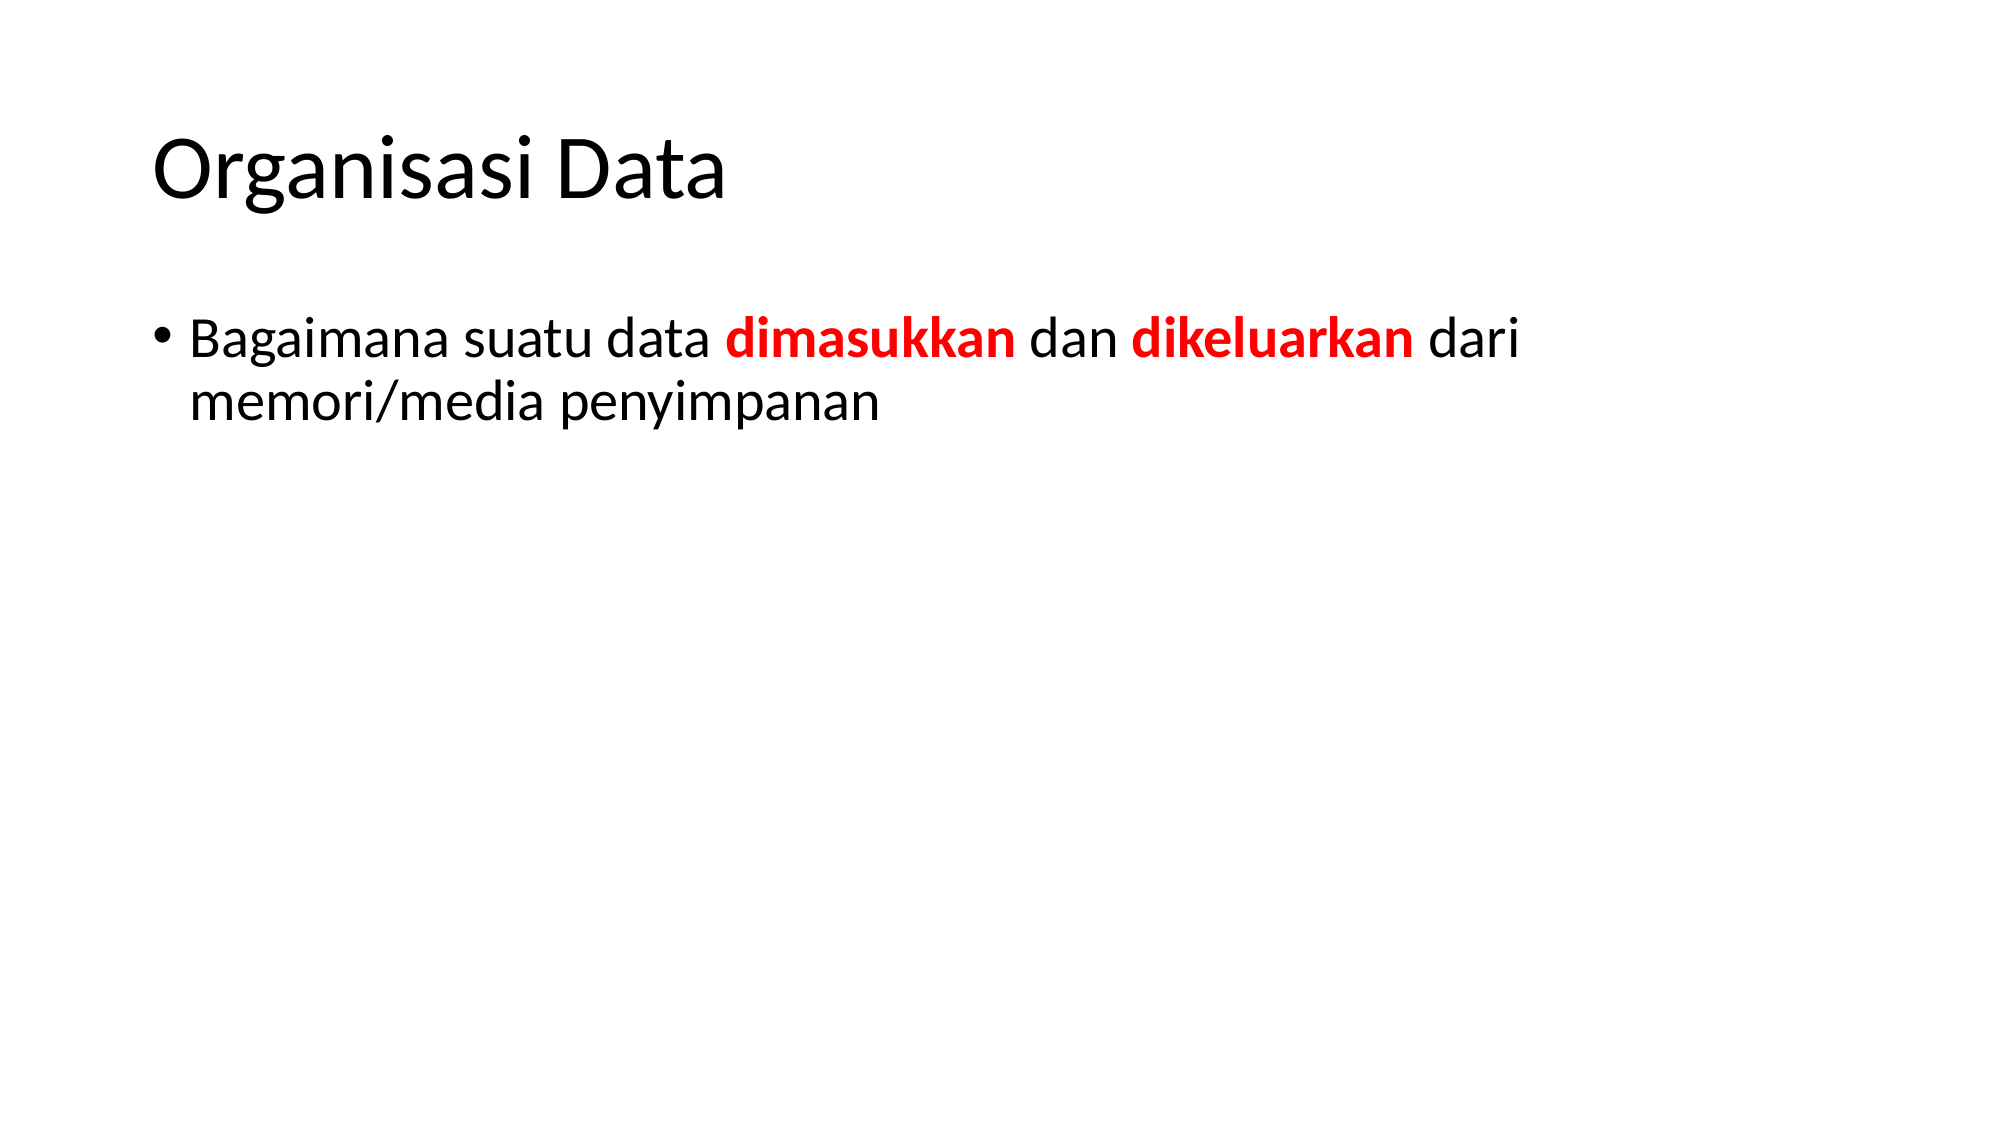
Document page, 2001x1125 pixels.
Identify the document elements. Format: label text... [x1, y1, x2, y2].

title Organisasi Data [137, 59, 1863, 278]
list Bagaimana suatu data dimasukkan dan dikeluarkan dari memori/media penyimpanan [137, 299, 1863, 1014]
